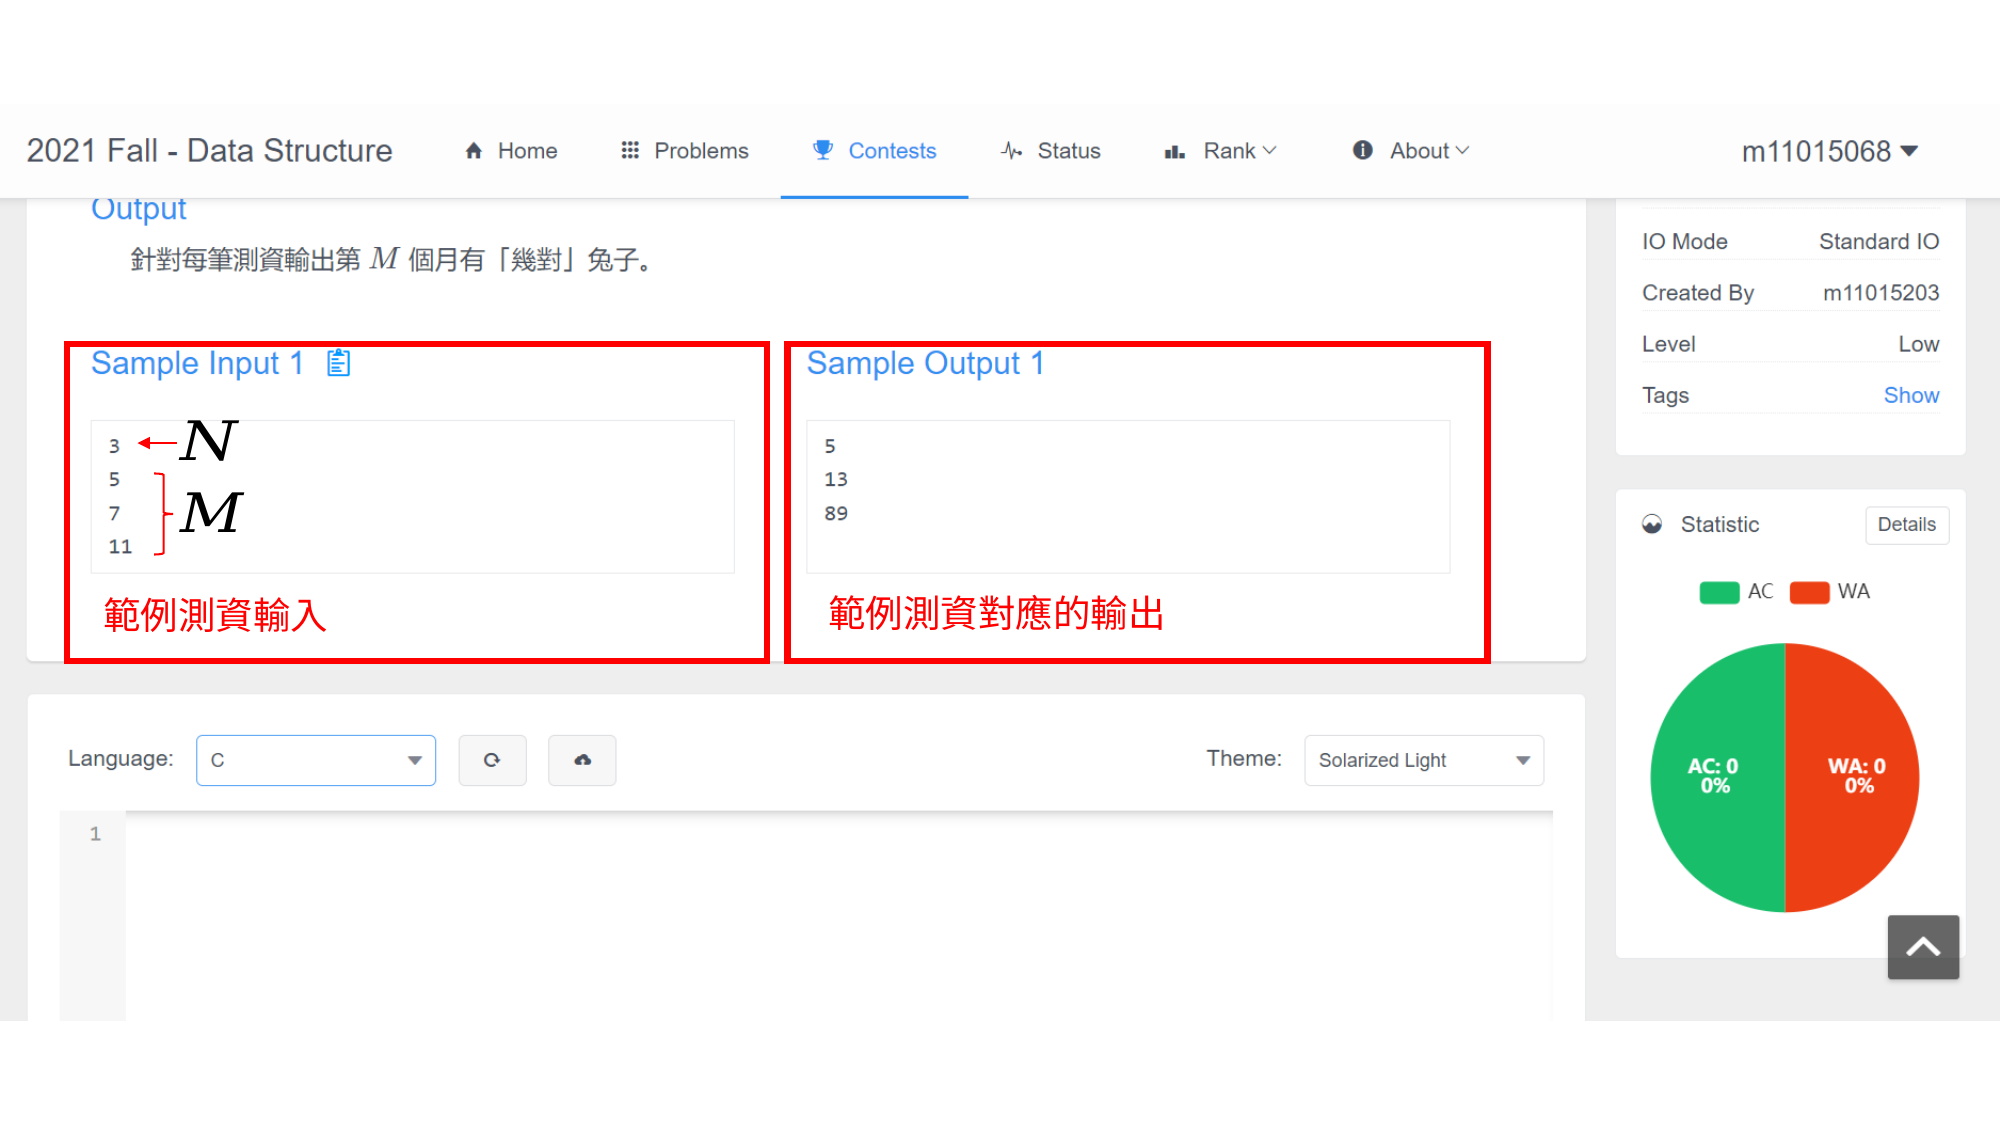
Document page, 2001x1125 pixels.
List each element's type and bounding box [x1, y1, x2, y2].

picture [0, 104, 2000, 1021]
